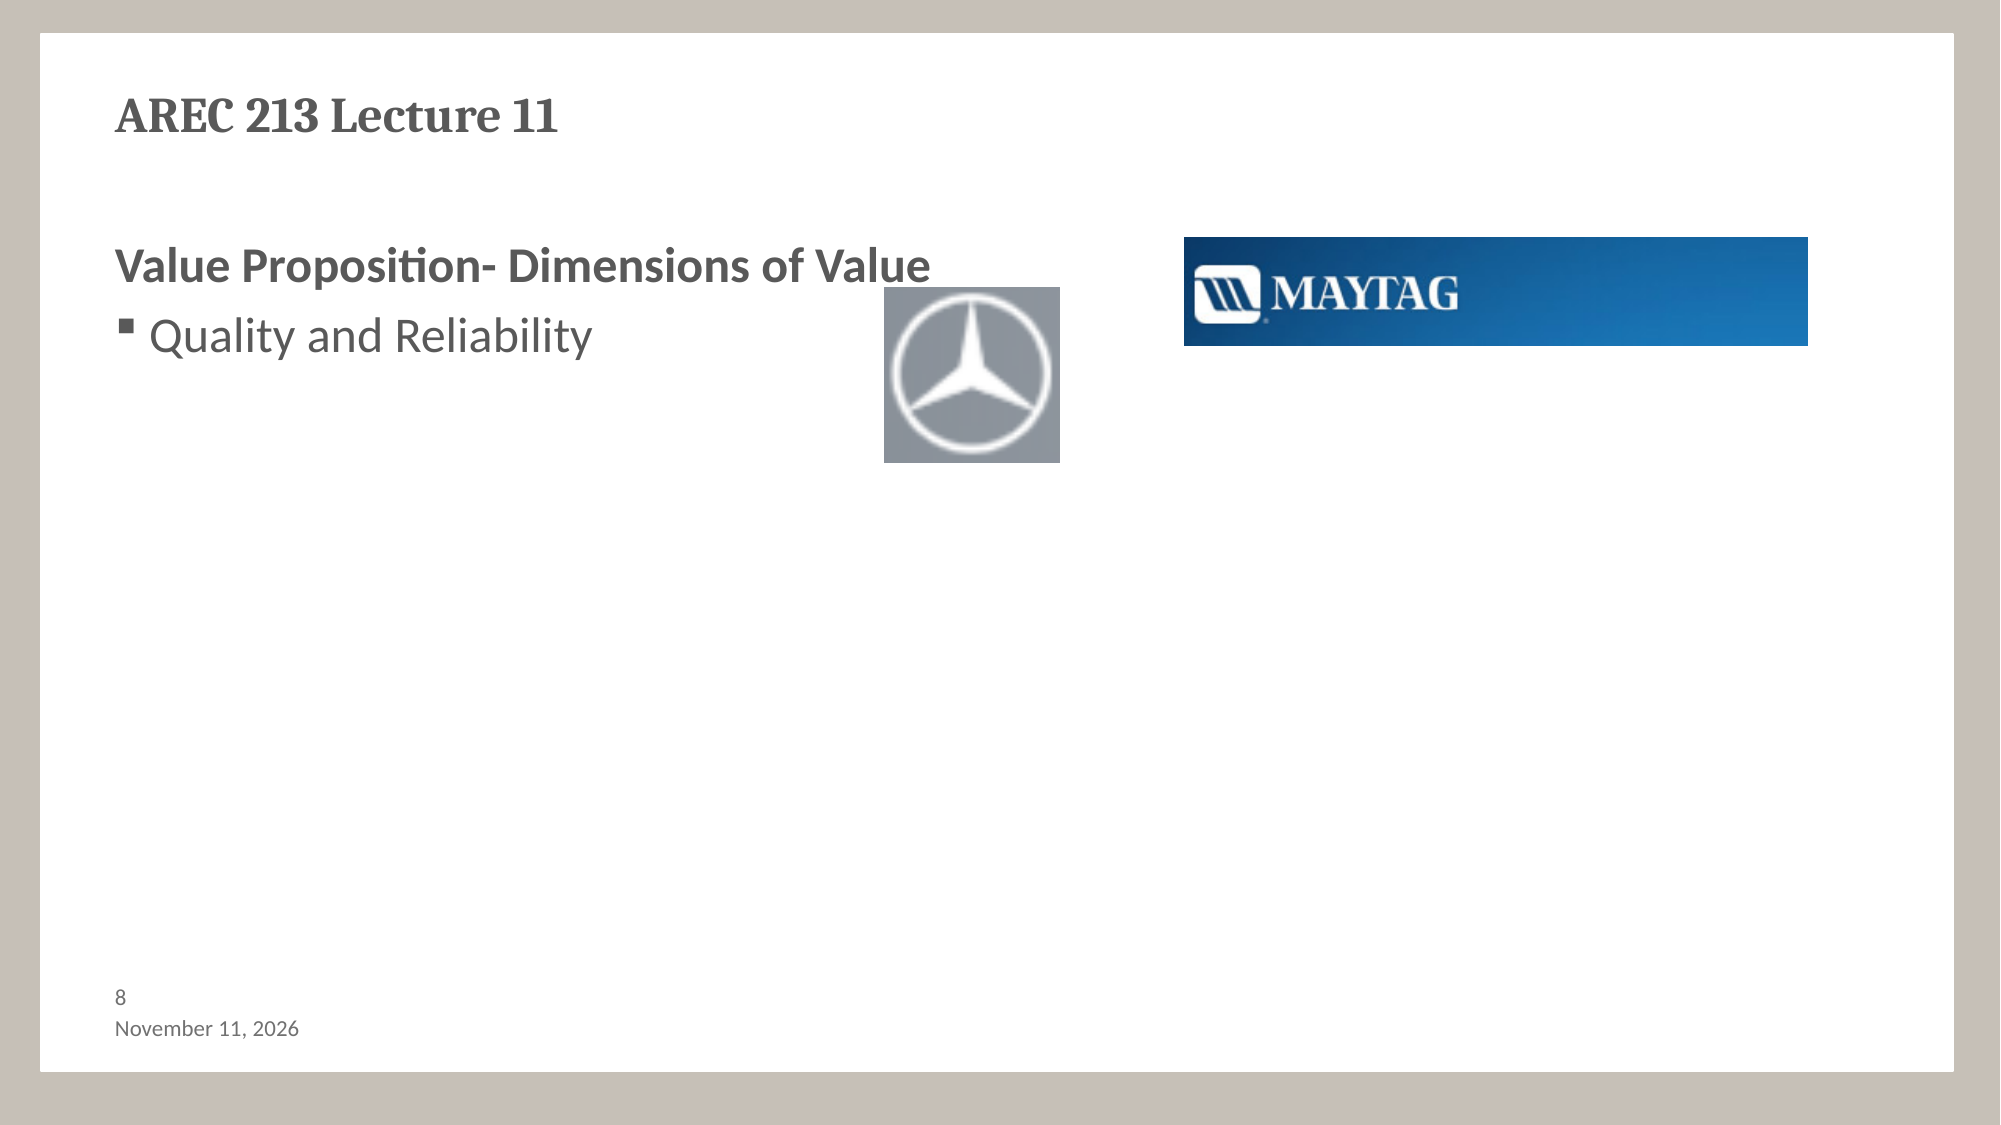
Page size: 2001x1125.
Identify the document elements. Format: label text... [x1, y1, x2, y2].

list Value Proposition- Dimensions of Value Quality and Reliability [99, 224, 976, 938]
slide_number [99, 1012, 500, 1043]
text_box [41, 33, 1953, 1072]
slide_number 7 [99, 982, 180, 1013]
title AREC 213 Lecture 11 [99, 75, 1900, 188]
picture [1184, 237, 1809, 346]
picture [884, 287, 1060, 463]
